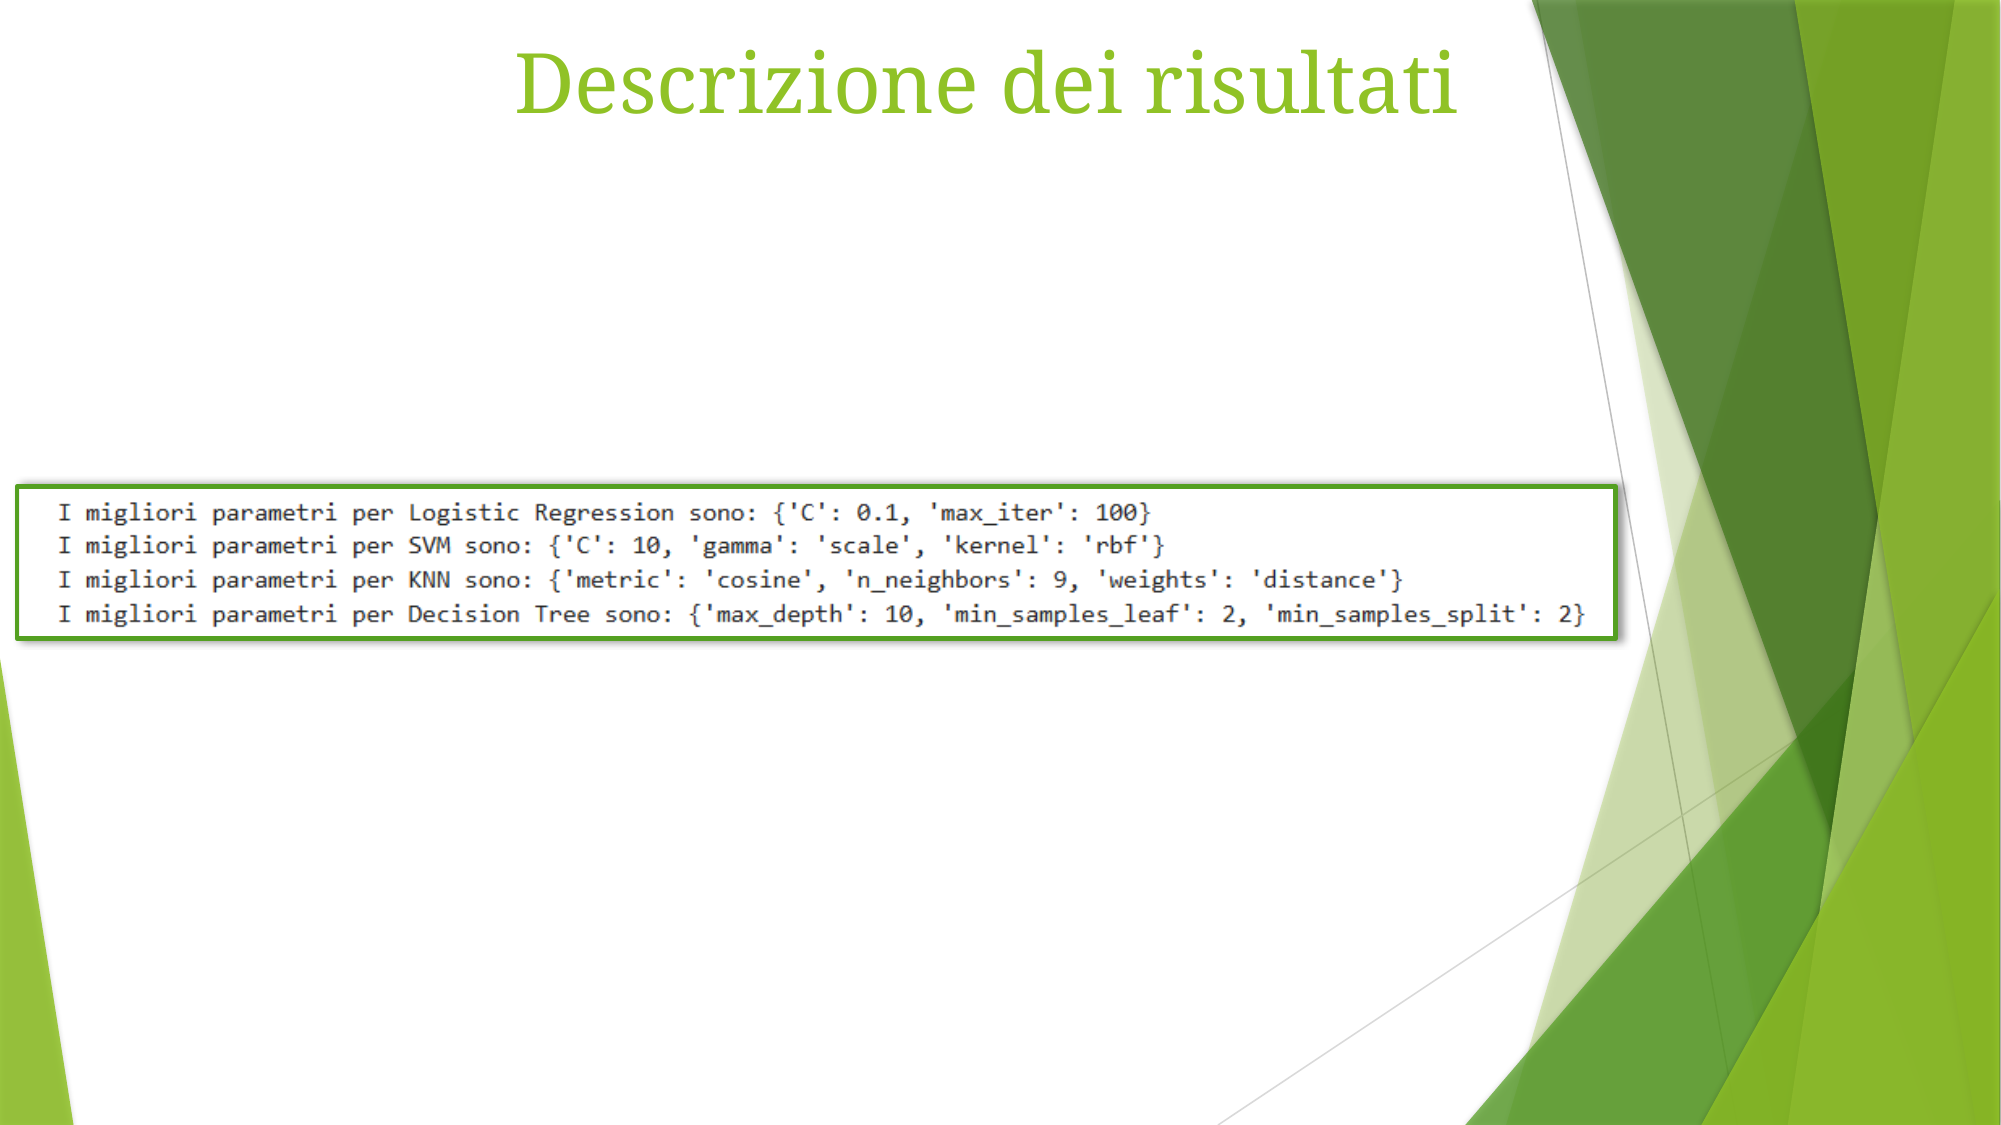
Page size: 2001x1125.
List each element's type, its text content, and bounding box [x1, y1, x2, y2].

text_box Descrizione dei risultati [499, 22, 1501, 138]
picture [18, 488, 1614, 637]
